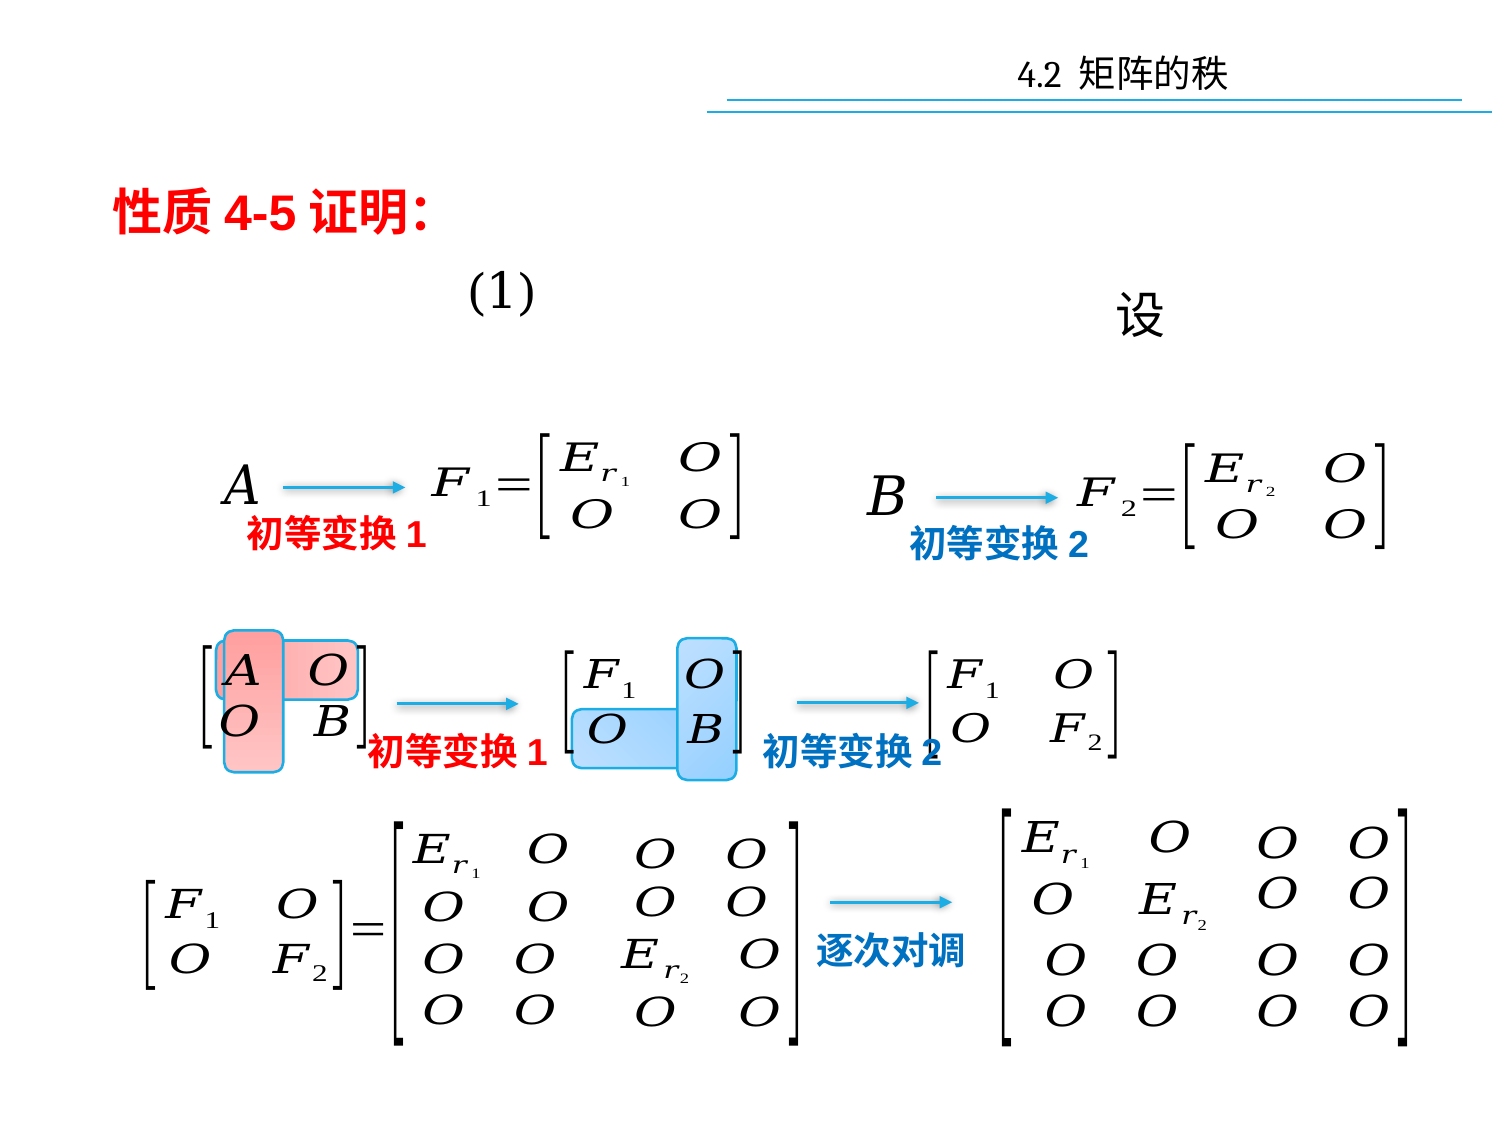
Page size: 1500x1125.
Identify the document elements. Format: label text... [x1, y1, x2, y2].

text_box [863, 442, 1390, 574]
text_box 4.2 矩阵的秩 [785, 42, 1462, 94]
text_box [214, 640, 222, 700]
text_box 初等变换2 [747, 720, 957, 781]
text_box [570, 707, 676, 770]
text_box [218, 432, 744, 564]
text_box [222, 629, 285, 774]
text_box [285, 639, 360, 701]
text_box 初等变换1 [353, 720, 563, 781]
text_box 性质4-5证明： [97, 172, 474, 248]
text_box 逐次对调 [801, 919, 981, 979]
text_box [676, 636, 738, 782]
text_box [706, 99, 1493, 112]
